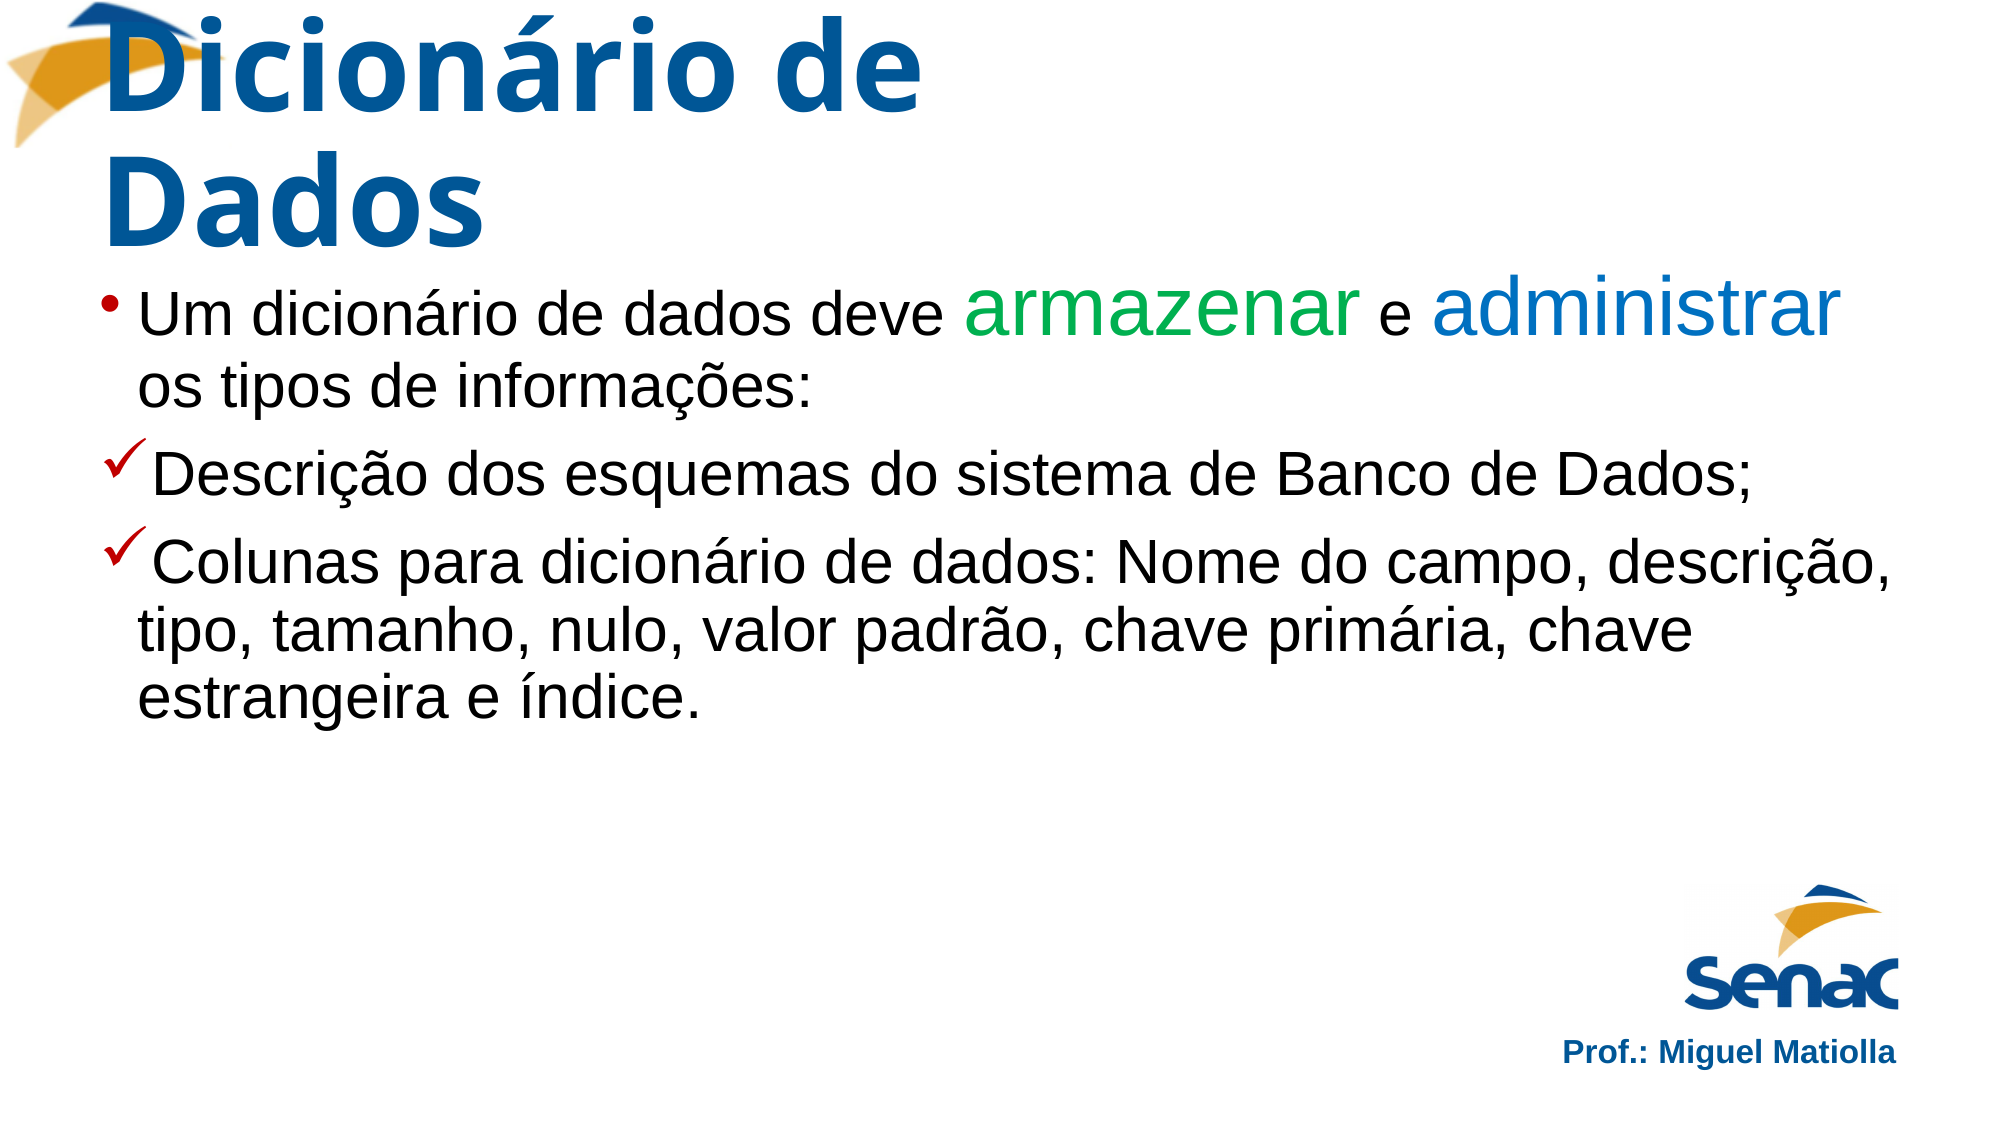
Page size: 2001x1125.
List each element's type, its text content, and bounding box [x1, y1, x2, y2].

picture [0, 0, 232, 150]
title Dicionário de Dados [99, 44, 1241, 233]
list Um dicionário de dados deve armazenar e administrar os tipos de informações: Descrição dos esquemas do sistema de Banco de Dados; Colunas para dicionário de dados: Nome do campo, descrição, tipo, tamanho, nulo, valor padrão, chave primária, chave estrangeira e índice. [99, 263, 1900, 916]
